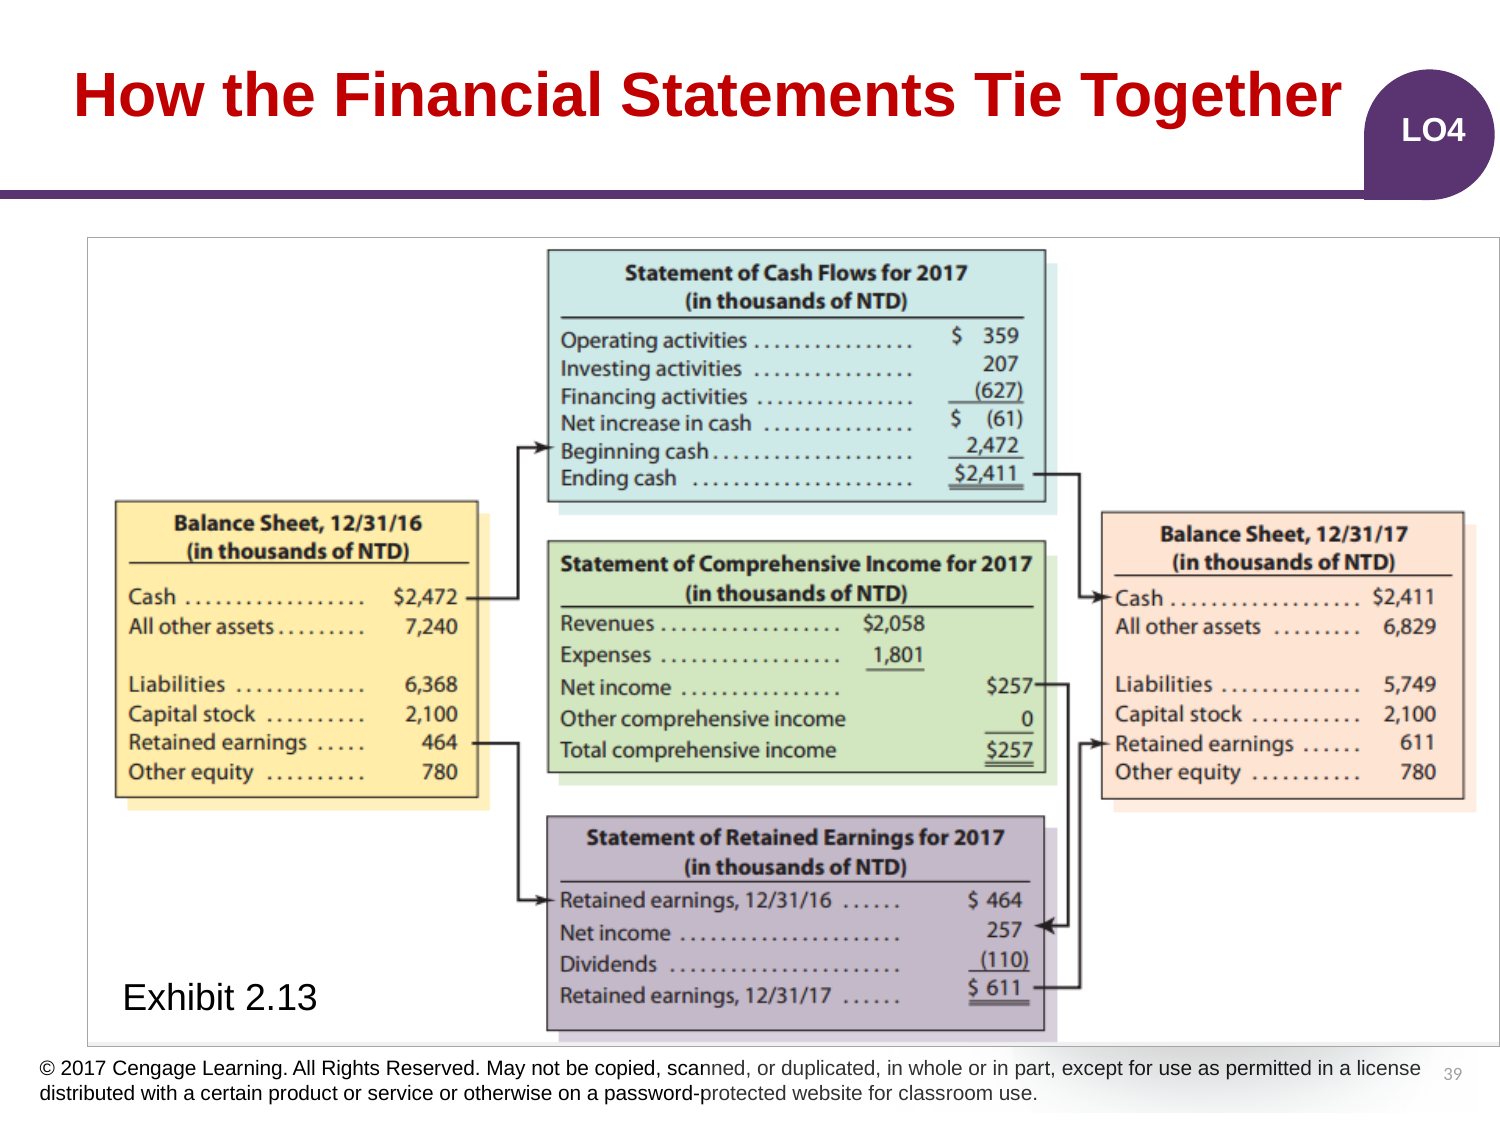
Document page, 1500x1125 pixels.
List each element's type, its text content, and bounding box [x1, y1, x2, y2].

picture [969, 1064, 979, 1075]
picture [899, 1089, 908, 1100]
picture [758, 1064, 768, 1075]
picture [875, 1089, 885, 1100]
picture [87, 237, 1500, 1047]
picture [712, 1064, 721, 1075]
picture [892, 1064, 901, 1075]
picture [914, 1089, 934, 1100]
picture [999, 1089, 1008, 1100]
picture [1095, 1064, 1105, 1075]
picture [764, 1089, 774, 1100]
picture [793, 1064, 802, 1075]
picture [836, 1064, 847, 1075]
picture [712, 1089, 718, 1100]
picture [792, 1089, 807, 1100]
picture [1038, 1062, 1050, 1075]
title How the Financial Statements Tie Together [58, 40, 1365, 152]
picture [886, 1089, 892, 1100]
text_box LO4 [1386, 100, 1481, 156]
picture [730, 1087, 736, 1100]
picture [769, 1064, 775, 1075]
picture [936, 1089, 945, 1100]
picture [748, 1089, 757, 1100]
picture [980, 1064, 986, 1075]
picture [734, 1060, 743, 1075]
picture [1062, 1064, 1072, 1075]
picture [723, 1064, 733, 1075]
picture [953, 1089, 963, 1100]
picture [1021, 1089, 1031, 1100]
picture [805, 1064, 815, 1079]
picture [819, 1085, 829, 1100]
picture [831, 1089, 840, 1100]
picture [1026, 1064, 1037, 1075]
picture [952, 1064, 962, 1075]
picture [825, 1064, 834, 1075]
picture [1135, 1064, 1139, 1075]
picture [808, 1089, 818, 1100]
slide_number 39 [1139, 1047, 1478, 1103]
picture [846, 1062, 852, 1075]
picture [924, 1060, 933, 1075]
picture [946, 1089, 952, 1100]
picture [998, 1064, 1007, 1075]
picture [965, 1089, 975, 1100]
picture [1128, 1060, 1134, 1075]
picture [757, 1087, 763, 1100]
picture [1015, 1064, 1025, 1079]
picture [1106, 1064, 1116, 1079]
picture [845, 1087, 851, 1100]
picture [1011, 1089, 1020, 1100]
picture [1117, 1062, 1123, 1075]
picture [936, 1064, 946, 1075]
picture [868, 1085, 874, 1100]
picture [908, 1064, 923, 1075]
picture [782, 1060, 791, 1075]
picture [719, 1089, 729, 1100]
picture [853, 1064, 863, 1075]
picture [776, 1085, 785, 1100]
picture [736, 1089, 746, 1100]
picture [1084, 1064, 1093, 1075]
picture [704, 1089, 711, 1100]
picture [864, 1060, 873, 1075]
picture [976, 1089, 991, 1100]
picture [852, 1089, 862, 1100]
picture [704, 1064, 709, 1075]
picture [1074, 1064, 1083, 1075]
